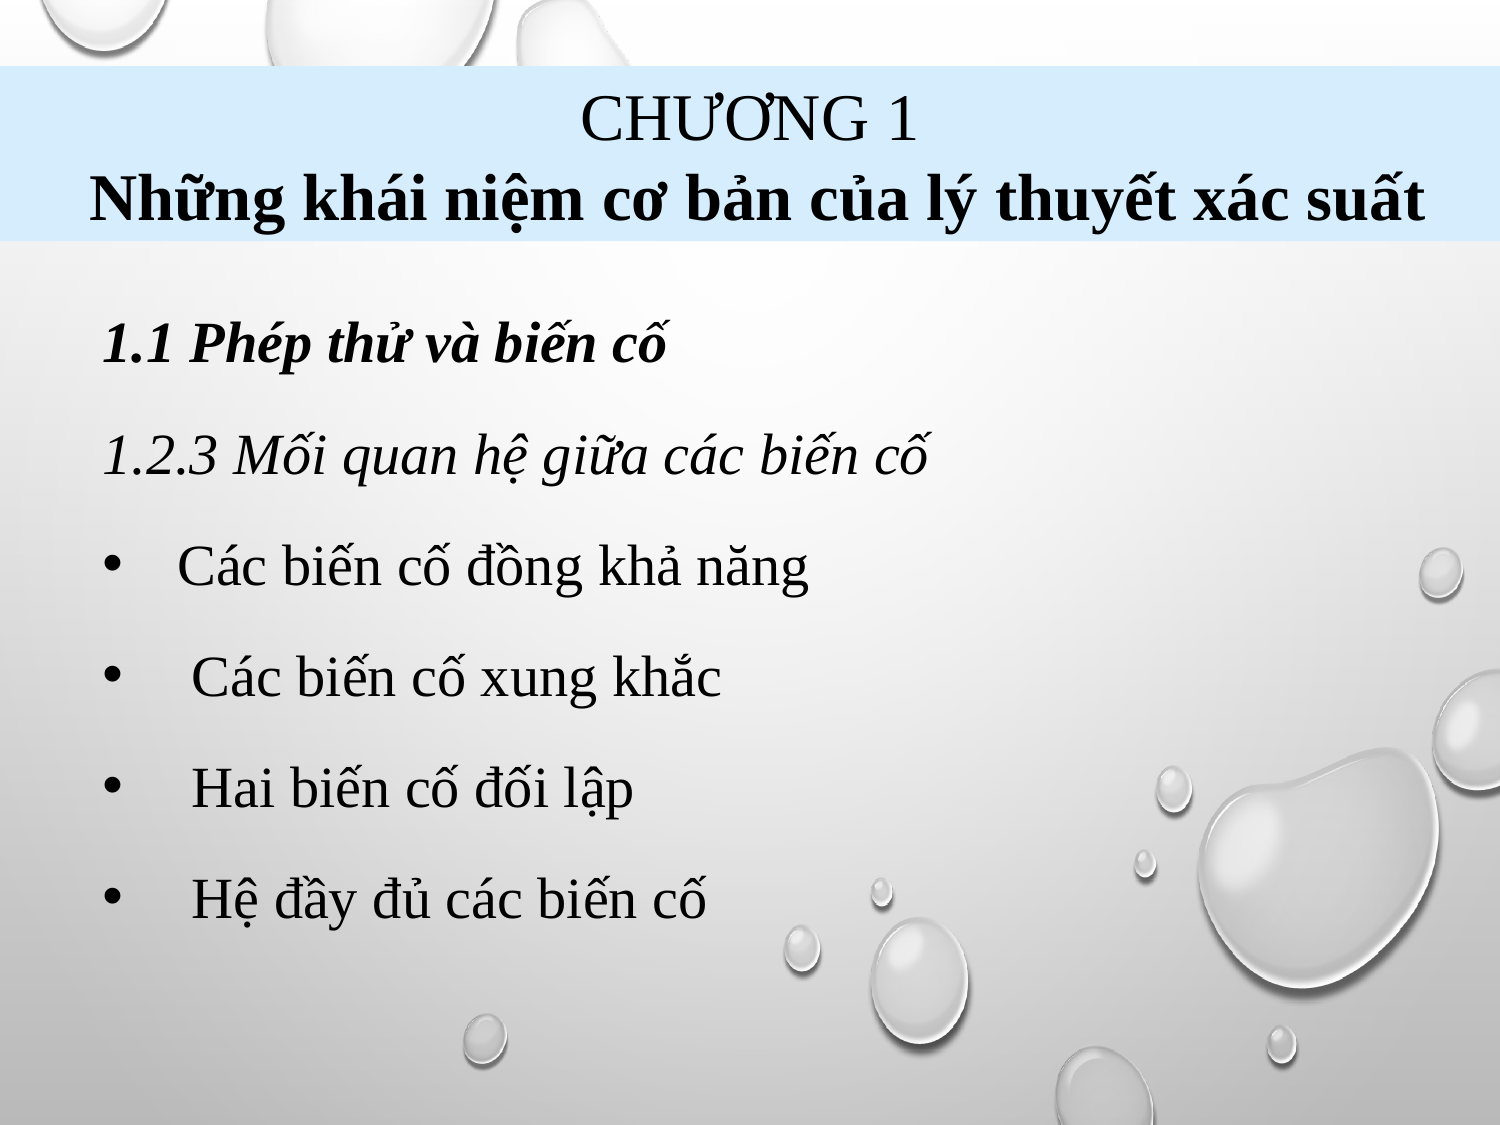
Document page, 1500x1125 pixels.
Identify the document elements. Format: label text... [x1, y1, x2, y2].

text_box CHƯƠNG 1 Những khái niệm cơ bản của lý thuyết xác suất [0, 66, 1500, 242]
text_box 1.1 Phép thử và biến cố 1.2.3 Mối quan hệ giữa các biến cố Các biến cố đồng khả năng Các biến cố xung khắc Hai biến cố đối lập Hệ đầy đủ các biến cố [12, 262, 1500, 938]
picture [0, 242, 1500, 1125]
picture [0, 0, 1500, 66]
